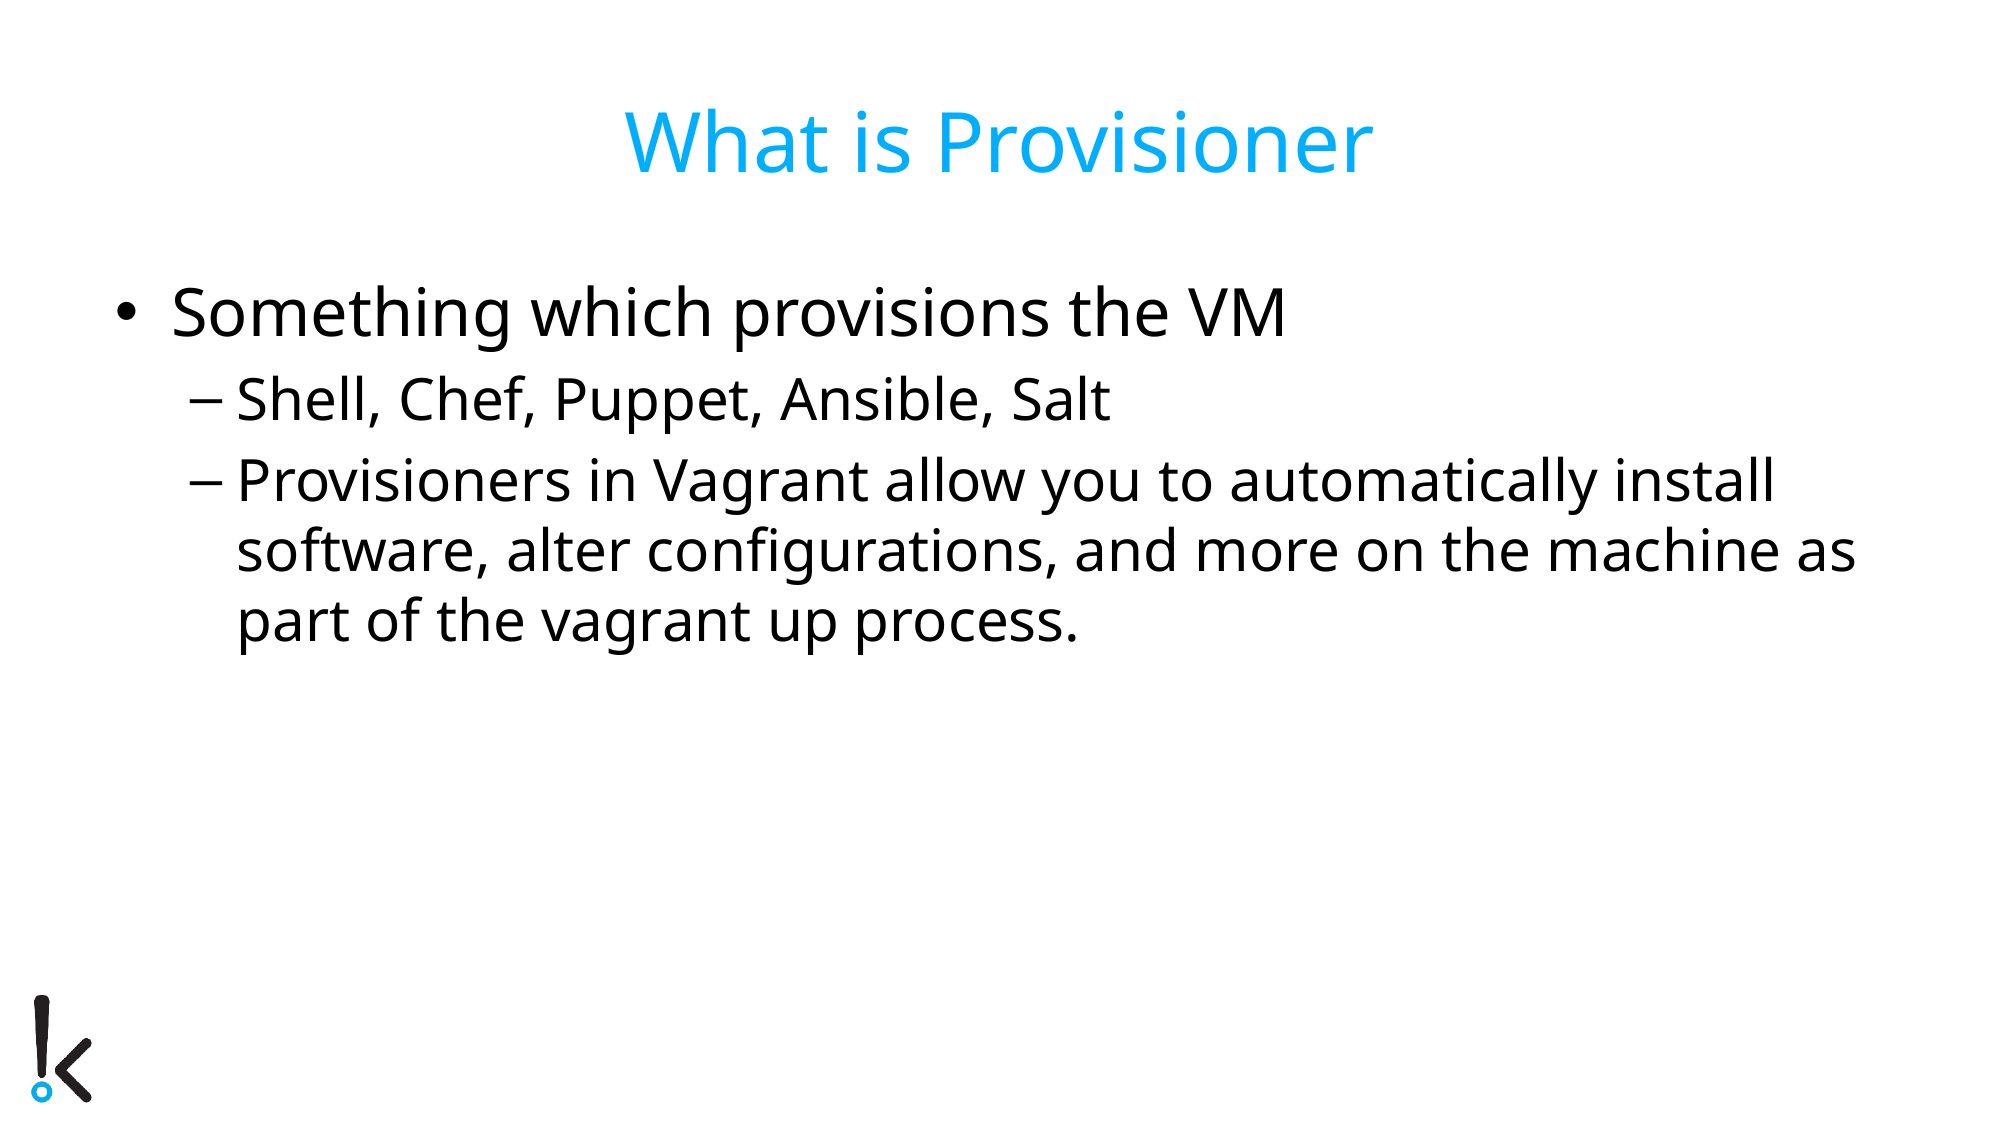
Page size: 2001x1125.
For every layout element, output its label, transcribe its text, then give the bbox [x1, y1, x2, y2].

list Something which provisions the VM Shell, Chef, Puppet, Ansible, Salt Provisioners in Vagrant allow you to automatically install software, alter configurations, and more on the machine as part of the vagrant up process. [99, 262, 1900, 1005]
title What is Provisioner [99, 45, 1900, 233]
picture [0, 985, 125, 1116]
